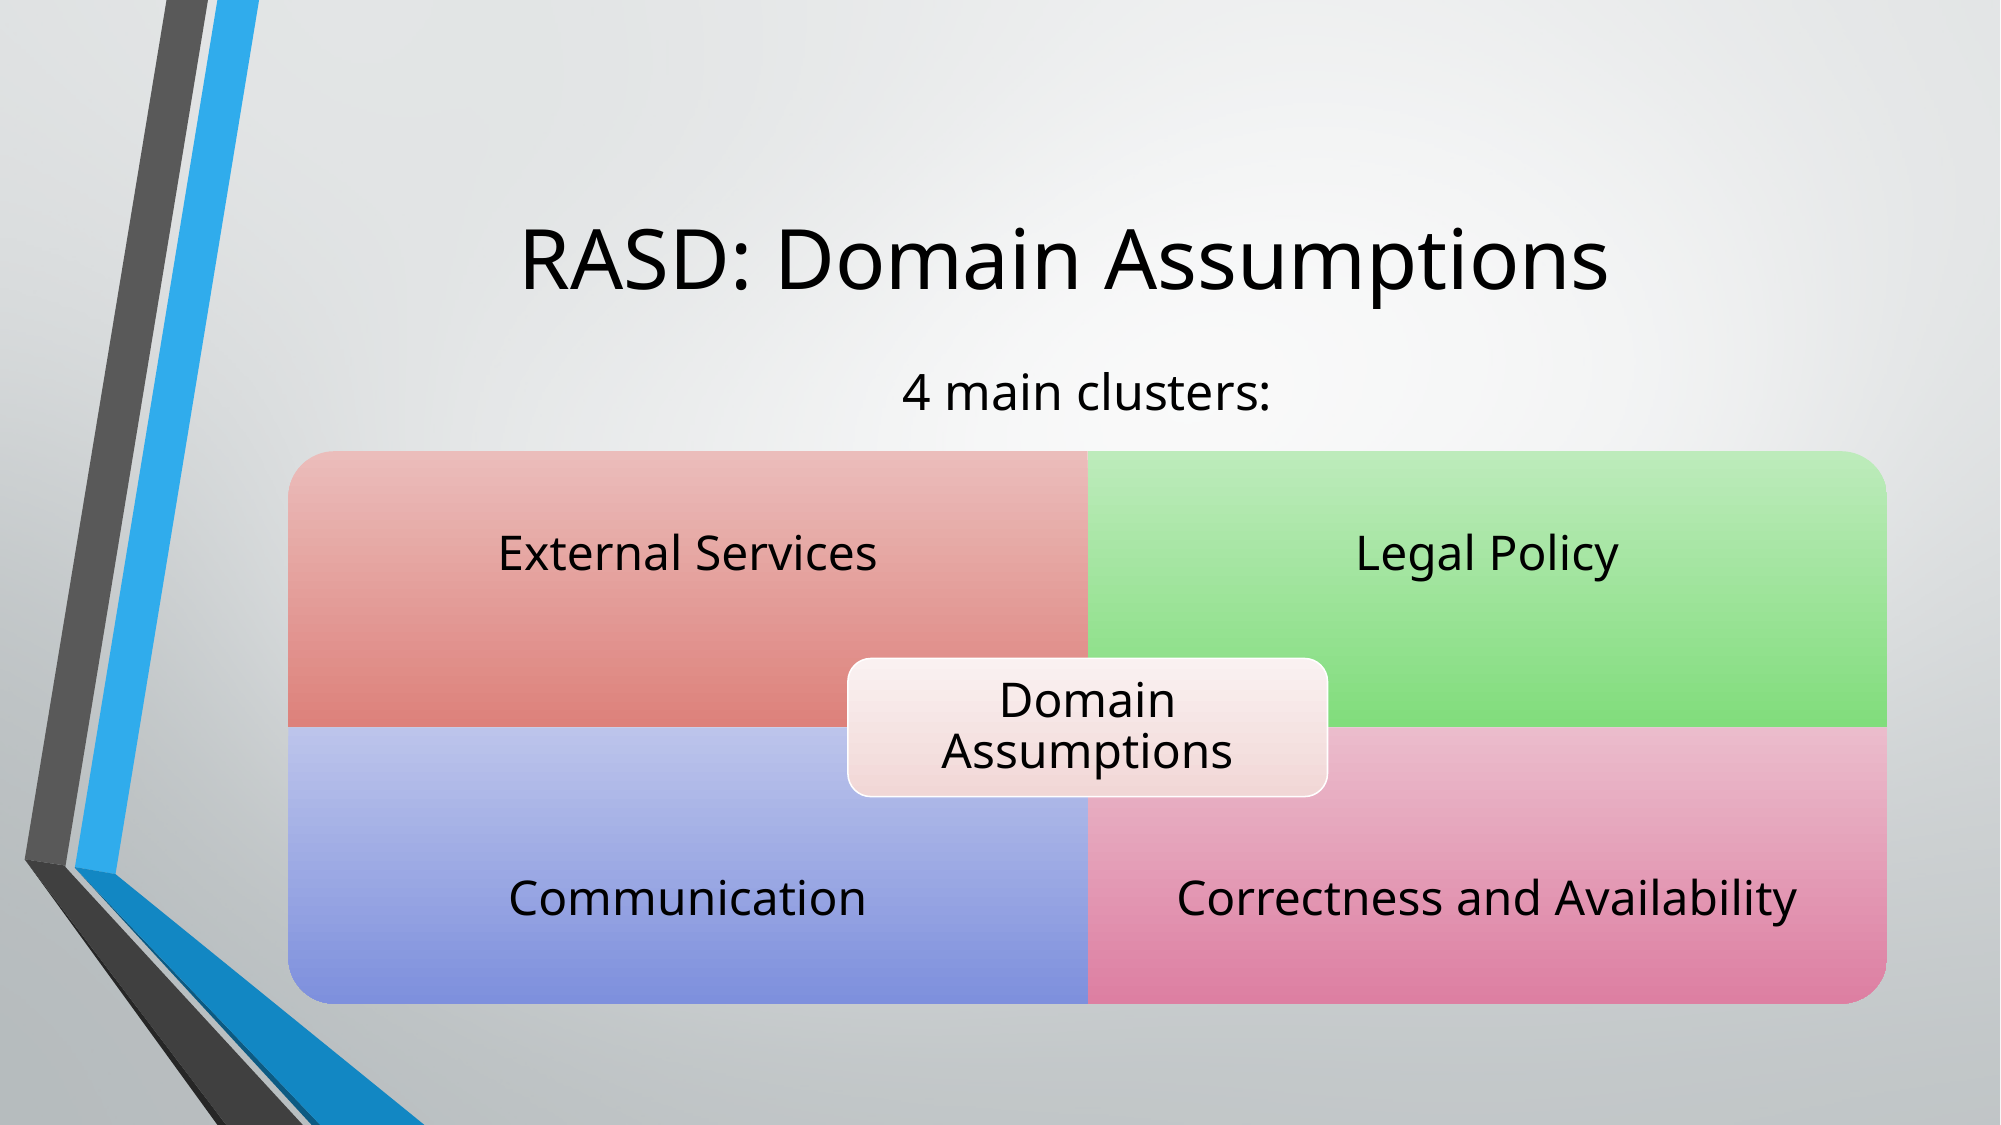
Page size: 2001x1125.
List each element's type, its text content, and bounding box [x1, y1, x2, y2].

text_box Communication [288, 727, 1087, 1004]
text_box Legal Policy [1087, 451, 1887, 727]
text_box External Services [288, 451, 1087, 727]
text_box 4 main clusters: [288, 352, 1887, 428]
text_box Correctness and Availability [1087, 727, 1887, 1004]
text_box Domain Assumptions [847, 657, 1329, 798]
title RASD: Domain Assumptions [243, 112, 1887, 400]
